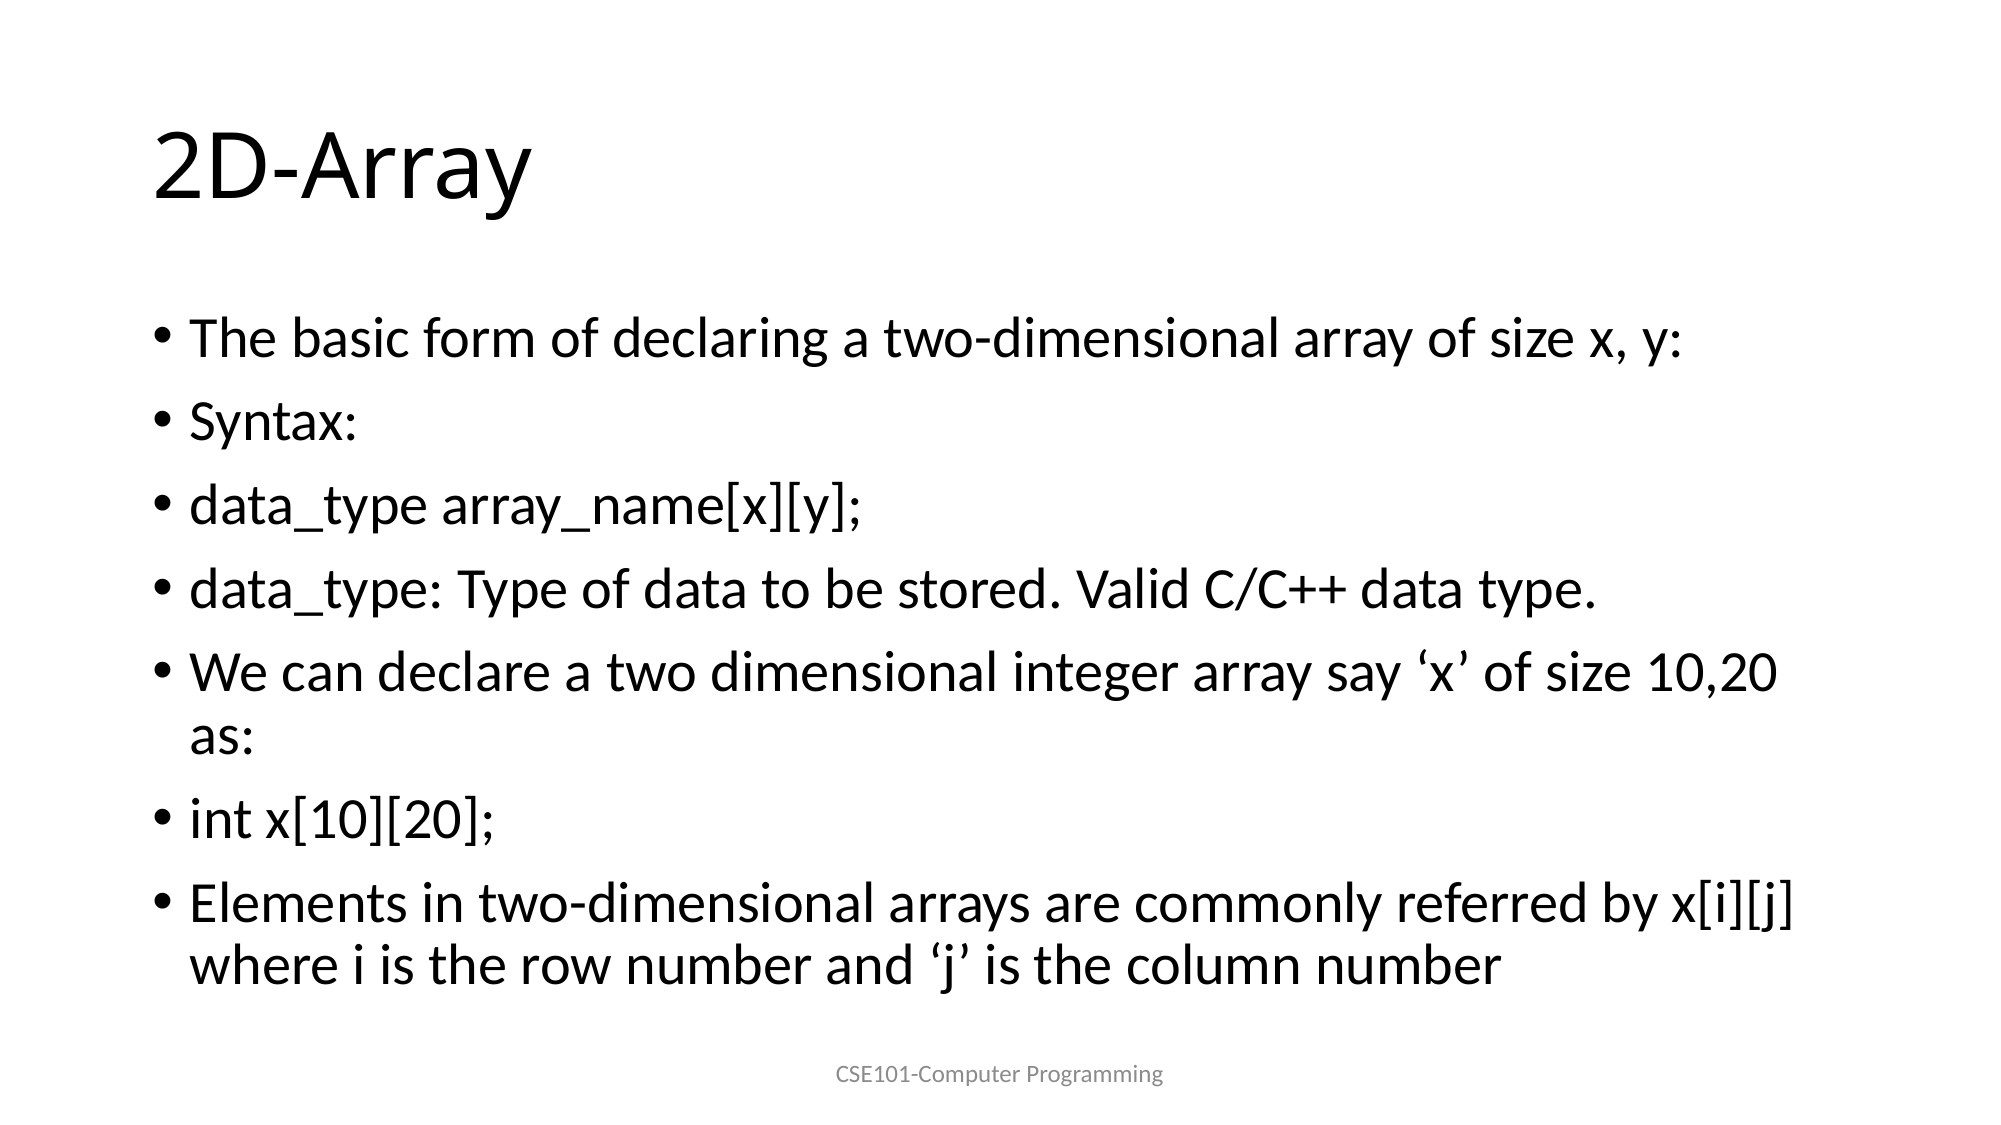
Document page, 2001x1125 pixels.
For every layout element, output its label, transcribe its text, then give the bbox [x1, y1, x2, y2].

title 2D-Array [137, 59, 1863, 278]
footer CSE101-Computer Programming [662, 1042, 1338, 1103]
list The basic form of declaring a two-dimensional array of size x, y: Syntax: data_type array_name[x][y]; data_type: Type of data to be stored. Valid C/C++ data type. We can declare a two dimensional integer array say ‘x’ of size 10,20 as: int x[10][20]; Elements in two-dimensional arrays are commonly referred by x[i][j] where i is the row number and ‘j’ is the column number [137, 299, 1863, 1014]
